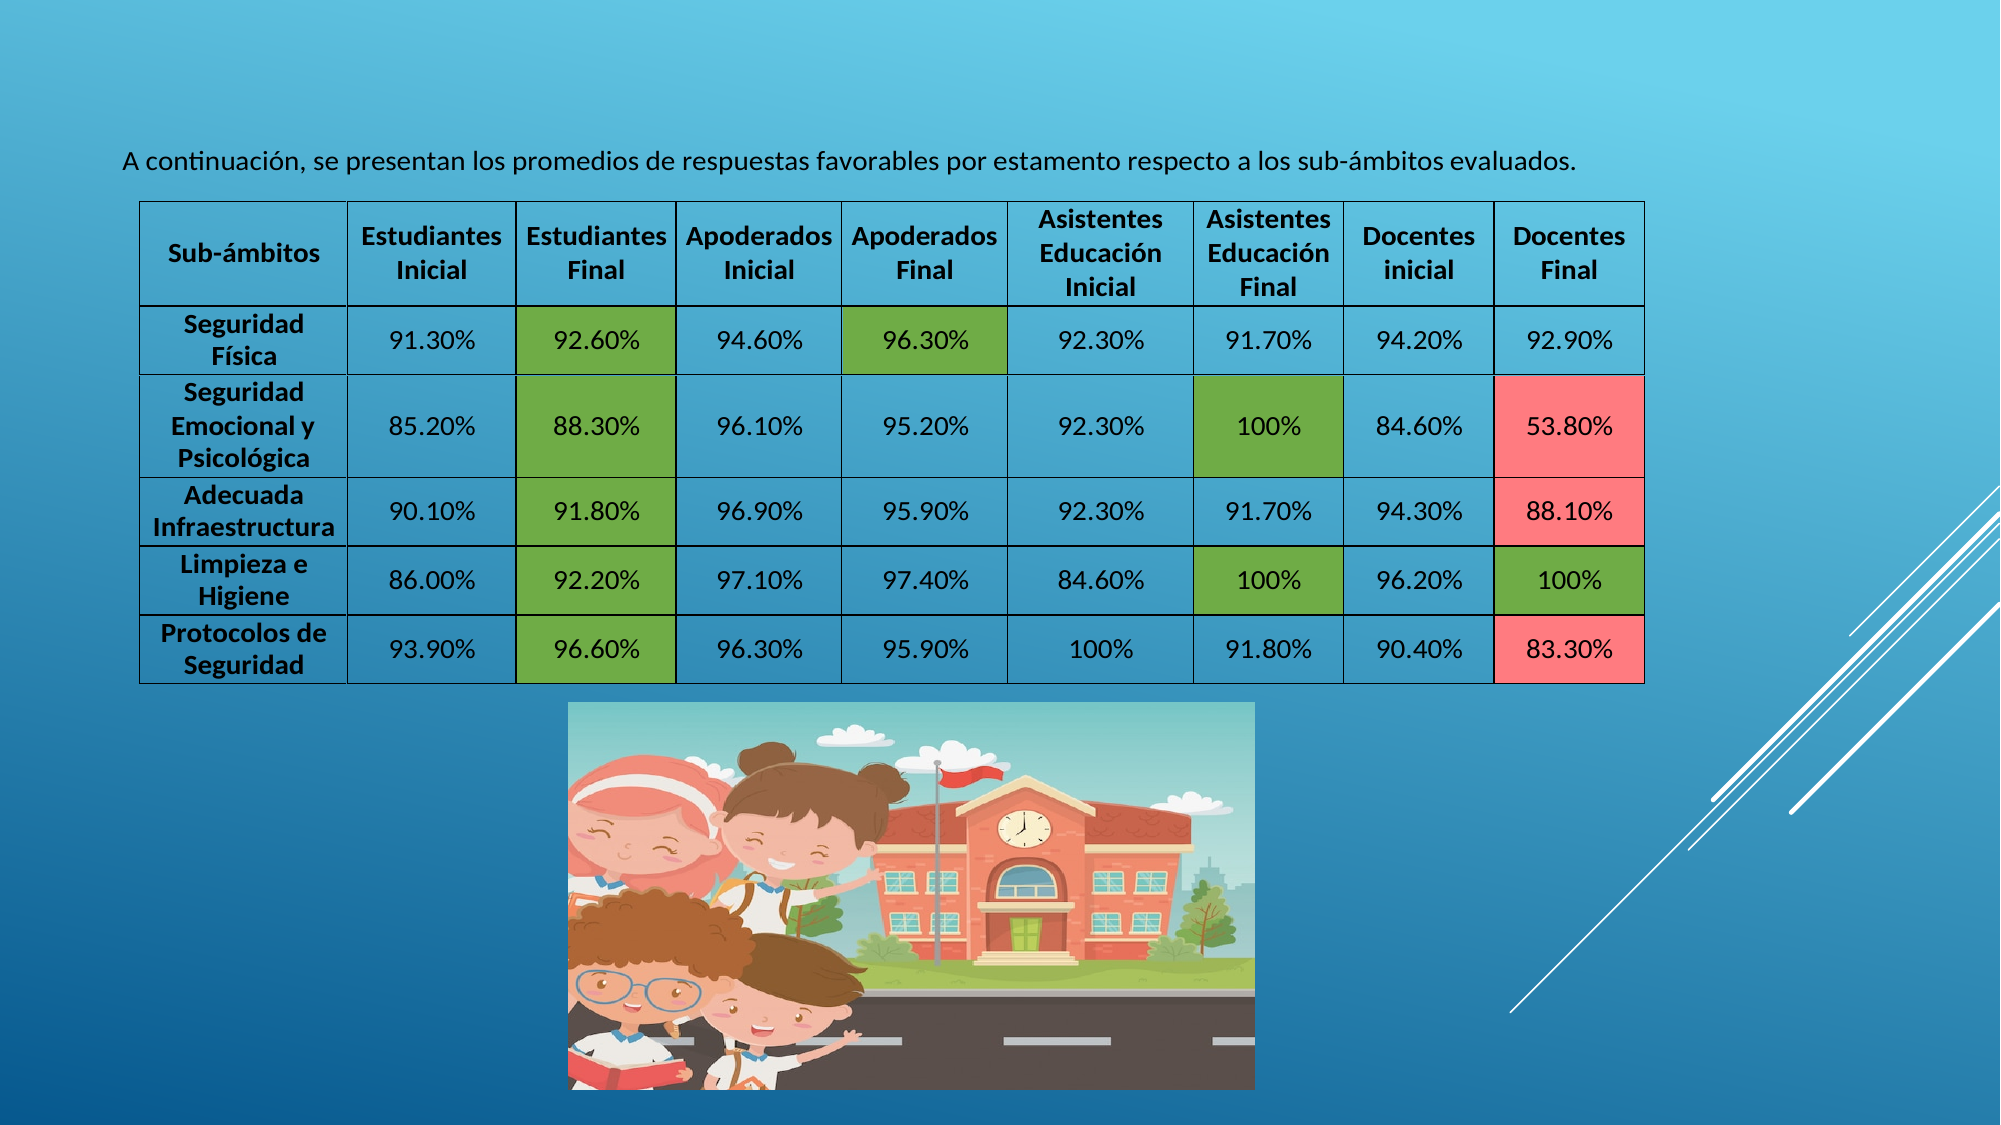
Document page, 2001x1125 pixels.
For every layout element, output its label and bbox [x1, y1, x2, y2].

picture [12, 101, 1769, 1091]
